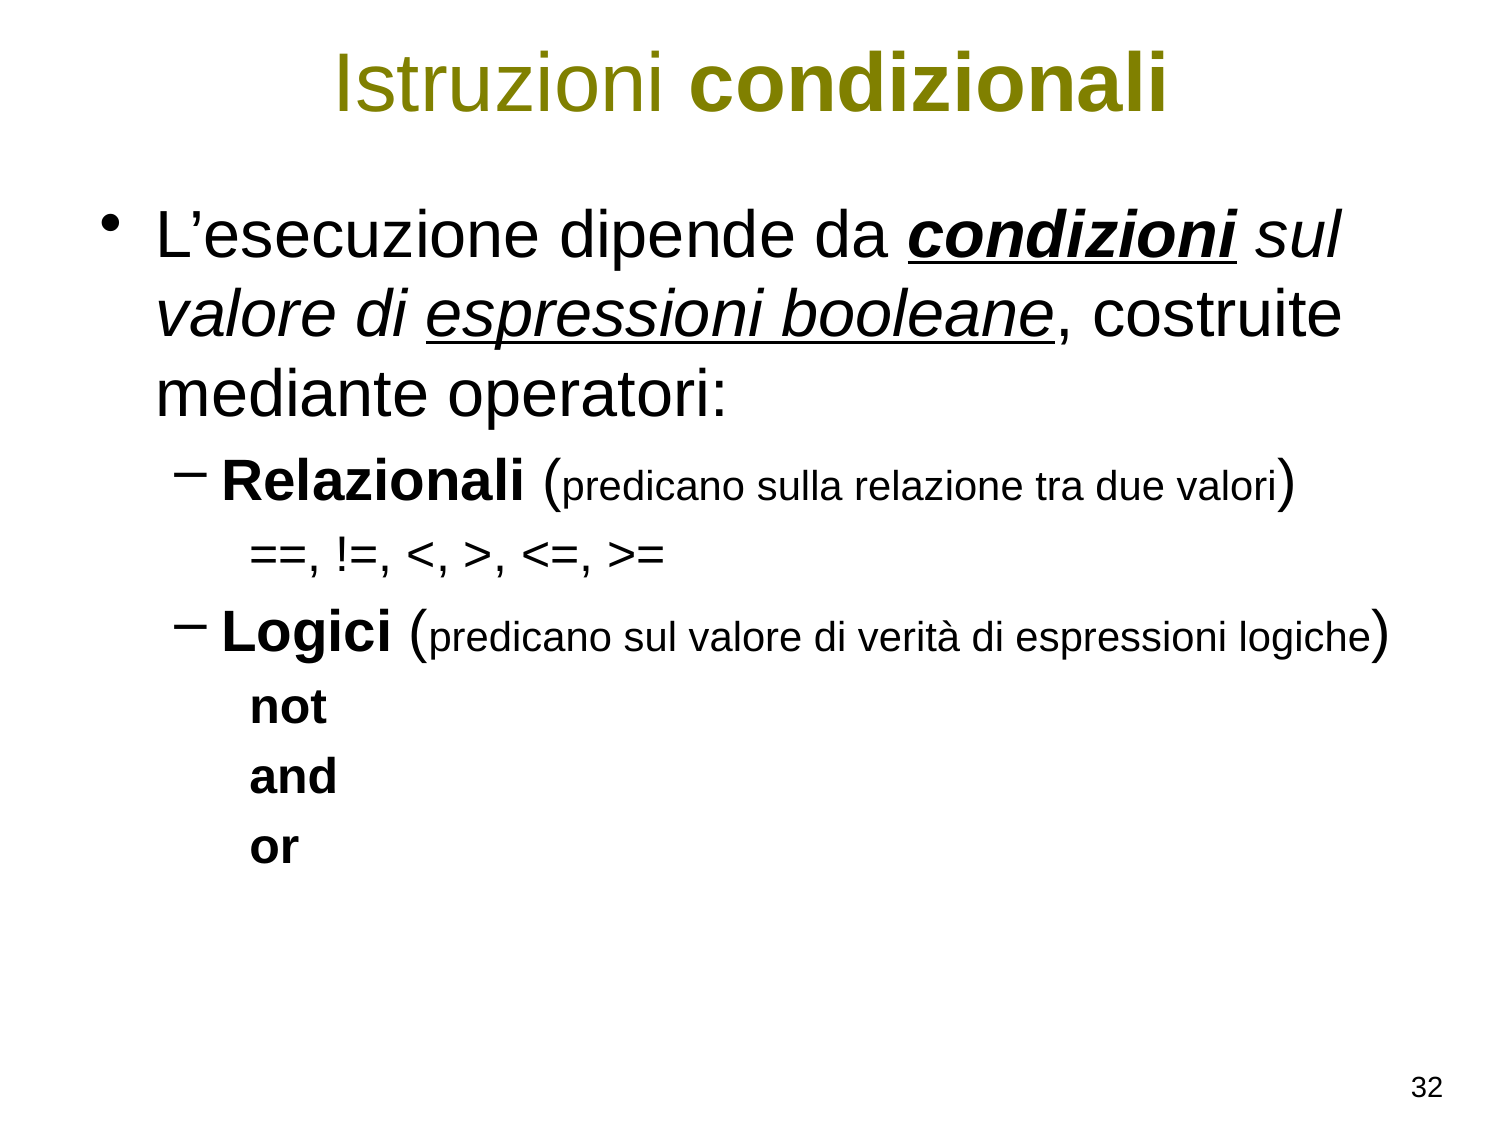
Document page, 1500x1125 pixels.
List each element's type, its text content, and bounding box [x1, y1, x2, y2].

title Istruzioni condizionali [10, 16, 1492, 157]
slide_number 32 [1344, 1060, 1459, 1119]
list L’esecuzione dipende da condizioni sul valore di espressioni booleane, costruite mediante operatori: Relazionali (predicano sulla relazione tra due valori) ==, !=, <, >, <=, >= Logici (predicano sul valore di verità di espressioni logiche) not and or [84, 182, 1435, 938]
